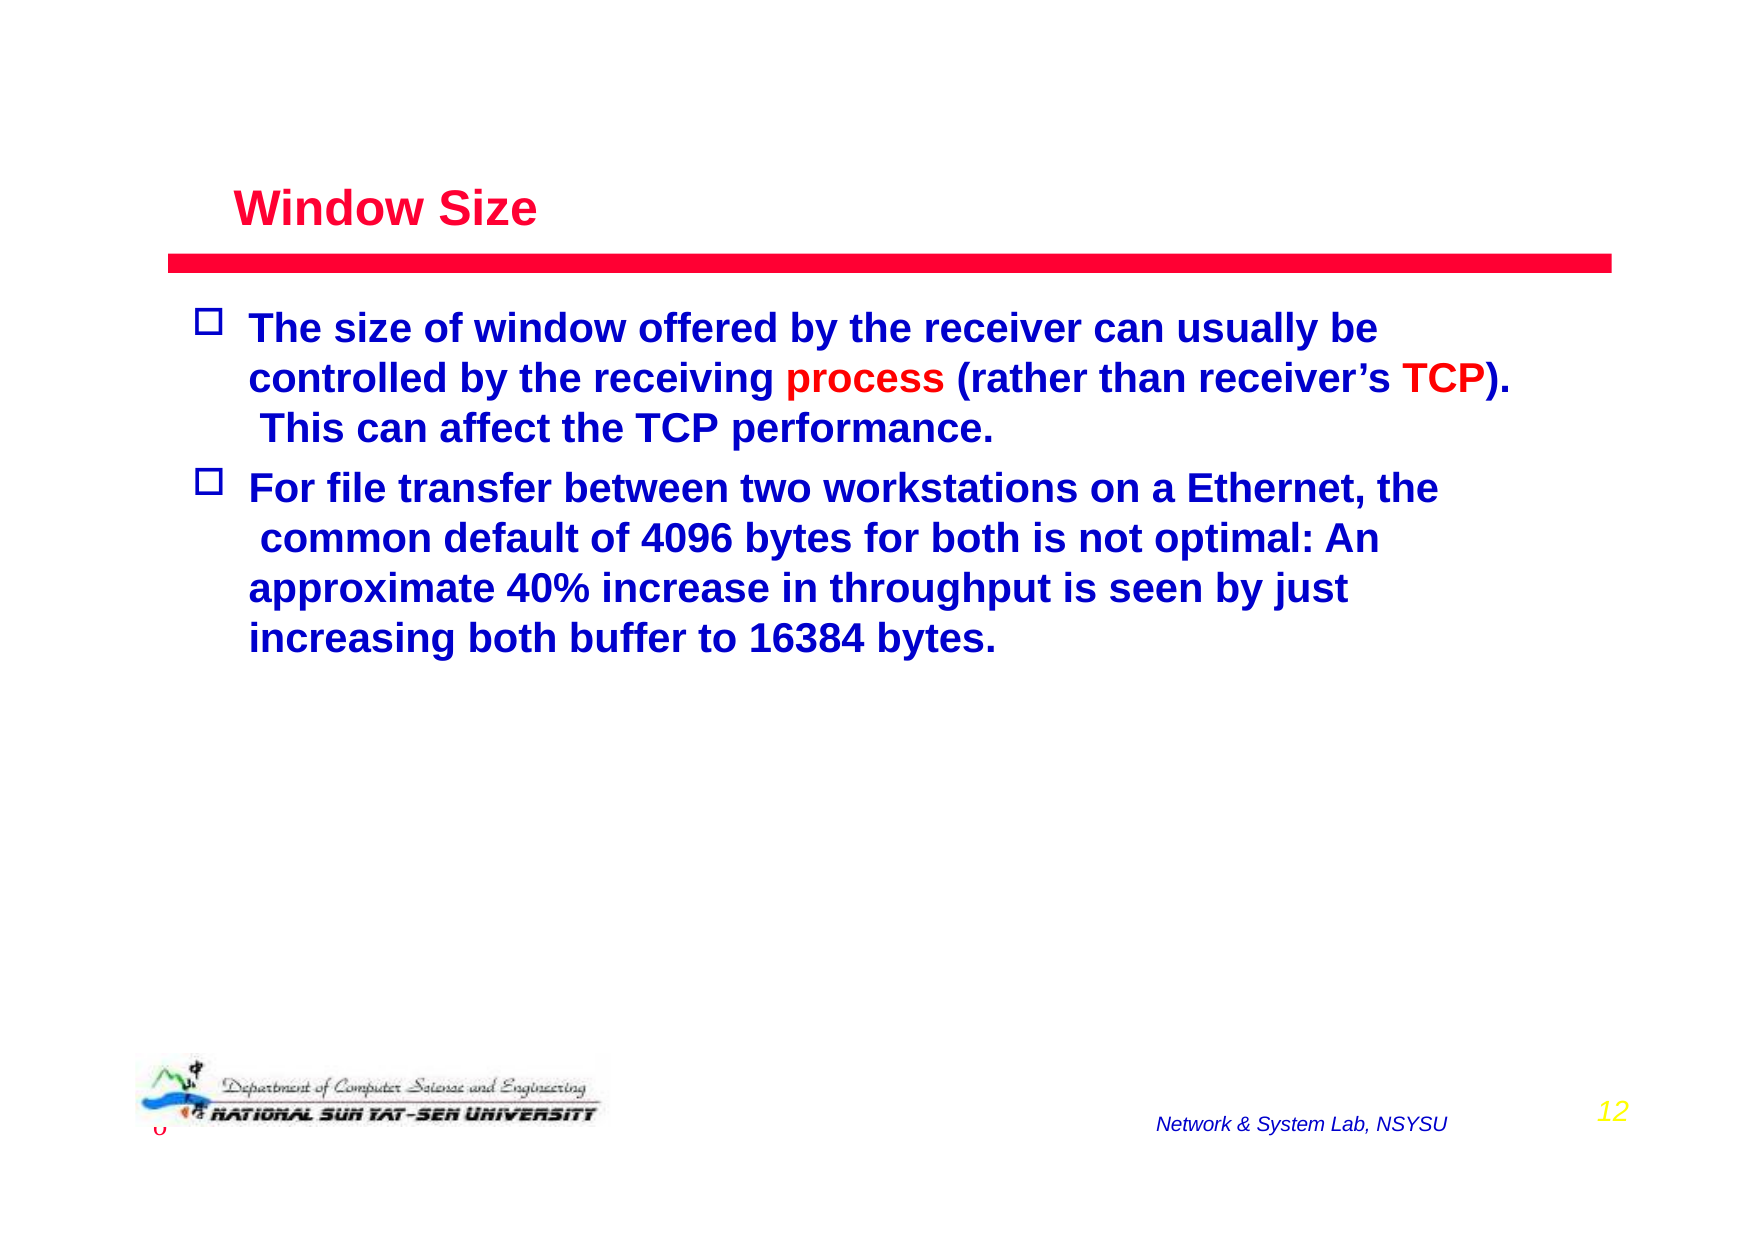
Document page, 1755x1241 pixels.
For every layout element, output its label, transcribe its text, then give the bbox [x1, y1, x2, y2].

text_box [168, 253, 231, 273]
text_box 2008/12/16 [152, 1127, 286, 1142]
text_box [135, 1053, 611, 1127]
slide_number 12 [1590, 1092, 1636, 1241]
title Window Size [231, 173, 541, 299]
text_box The size of window offered by the receiver can usually be controlled by the receiving process (rather than receiver’s TCP). This can affect the TCP performance. For file transfer between two workstations on a Ethernet, the common default of 4096 bytes for both is not optimal: An approximate 40% increase in throughput is seen by just increasing both buffer to 16384 bytes. [190, 299, 1521, 662]
footer Network & System Lab, NSYSU [1153, 1110, 1453, 1241]
text_box [541, 253, 1612, 273]
